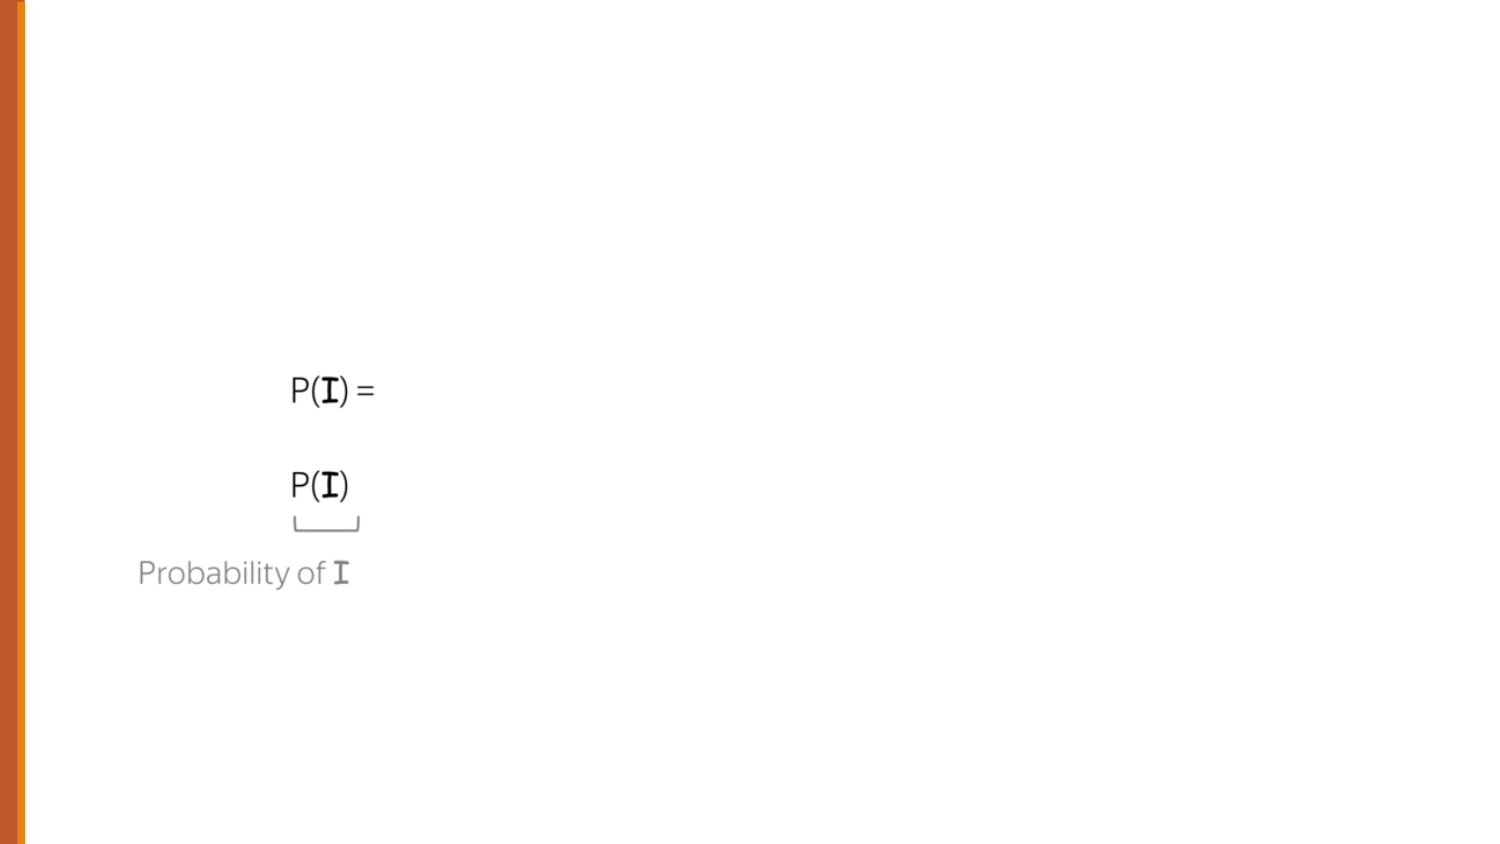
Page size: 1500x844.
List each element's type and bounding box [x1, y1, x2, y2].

list [134, 365, 1373, 591]
